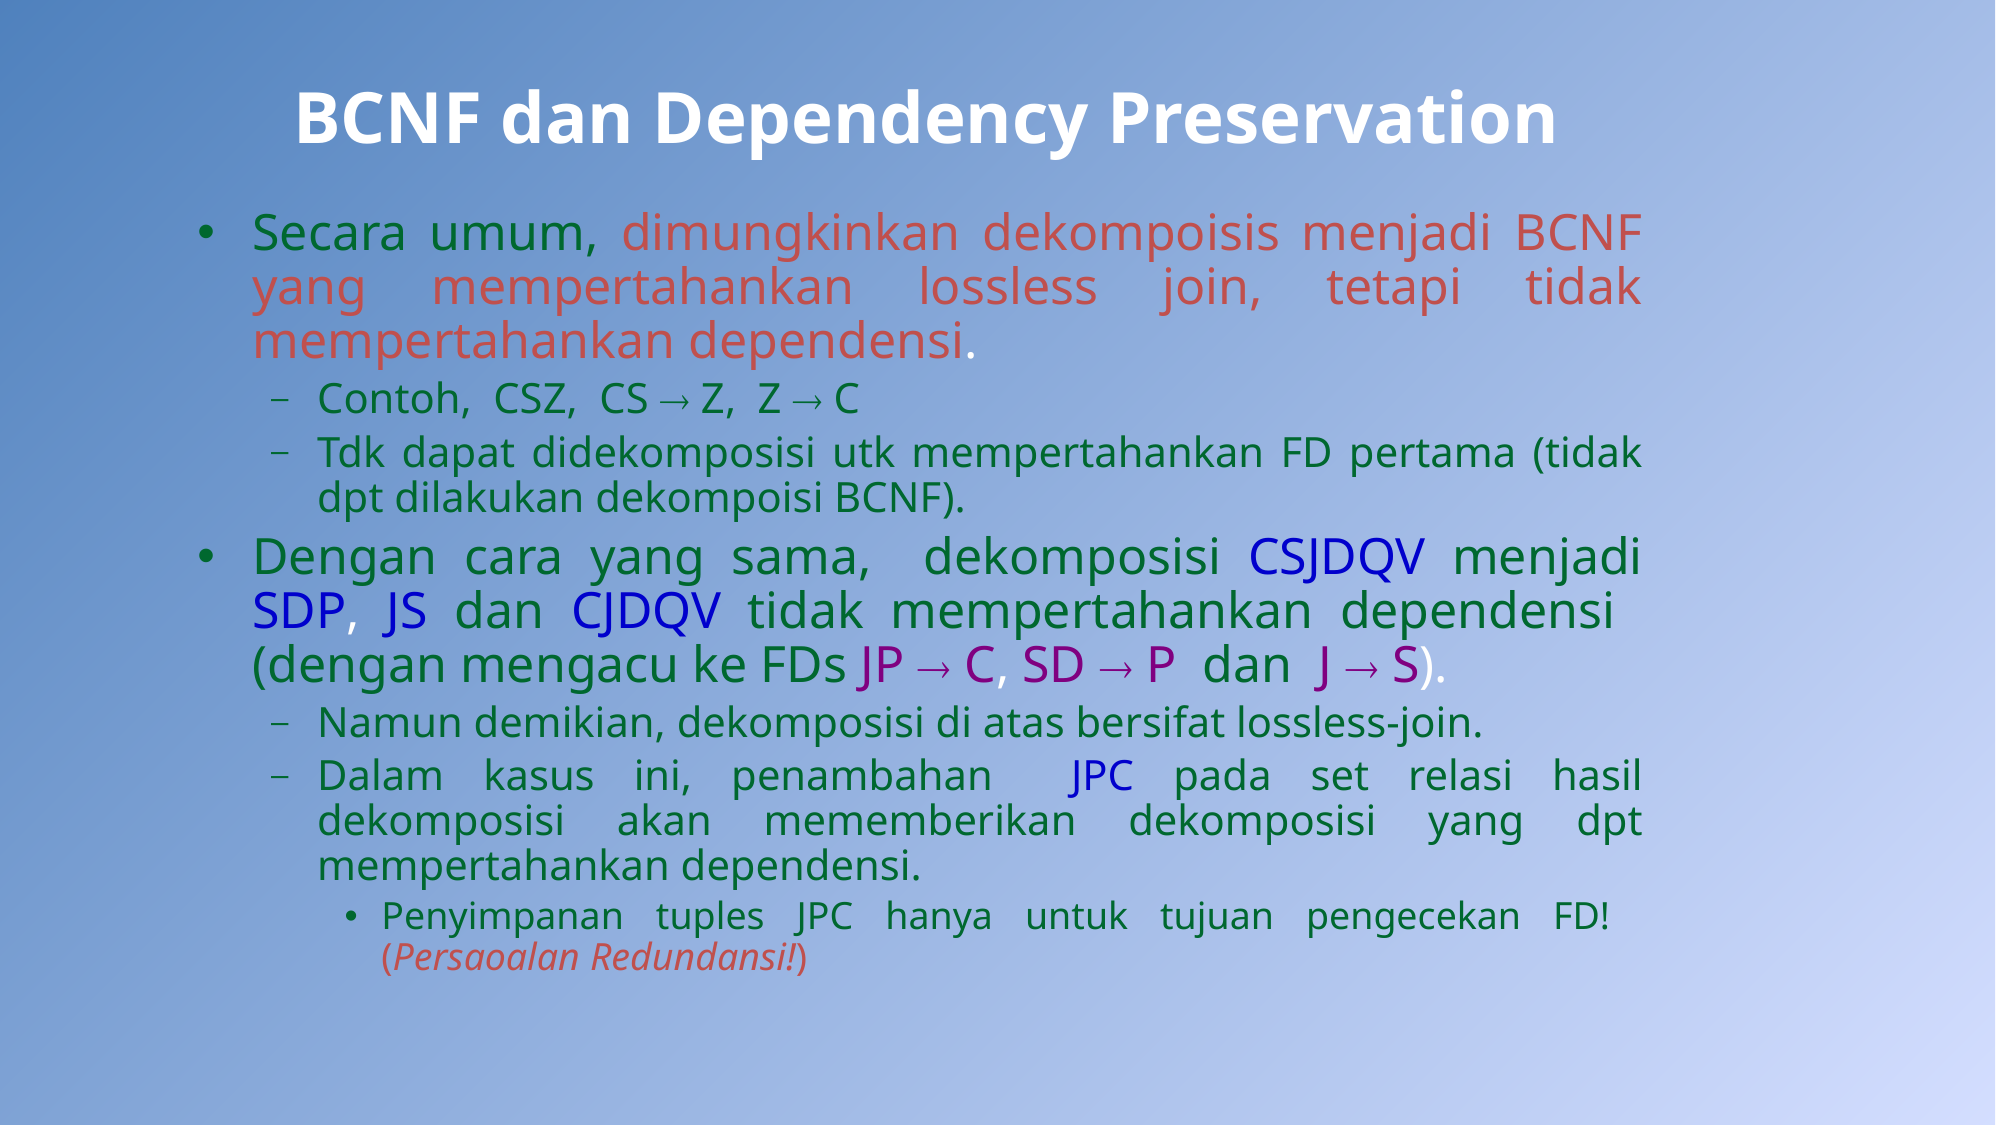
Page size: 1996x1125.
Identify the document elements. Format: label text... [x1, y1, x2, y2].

text_box Secara umum, dimungkinkan dekompoisis menjadi BCNF yang mempertahankan lossless join, tetapi tidak mempertahankan dependensi. Contoh, CSZ, CS  Z, Z  C Tdk dapat didekomposisi utk mempertahankan FD pertama (tidak dpt dilakukan dekompoisi BCNF). Dengan cara yang sama, dekomposisi CSJDQV menjadi SDP, JS dan CJDQV tidak mempertahankan dependensi (dengan mengacu ke FDs JP  C, SD  P dan J  S). Namun demikian, dekomposisi di atas bersifat lossless-join. Dalam kasus ini, penambahan JPC pada set relasi hasil dekomposisi akan mememberikan dekomposisi yang dpt mempertahankan dependensi. Penyimpanan tuples JPC hanya untuk tujuan pengecekan FD! (Persaoalan Redundansi!) [182, 200, 1658, 1050]
title BCNF dan Dependency Preservation [232, 68, 1621, 163]
